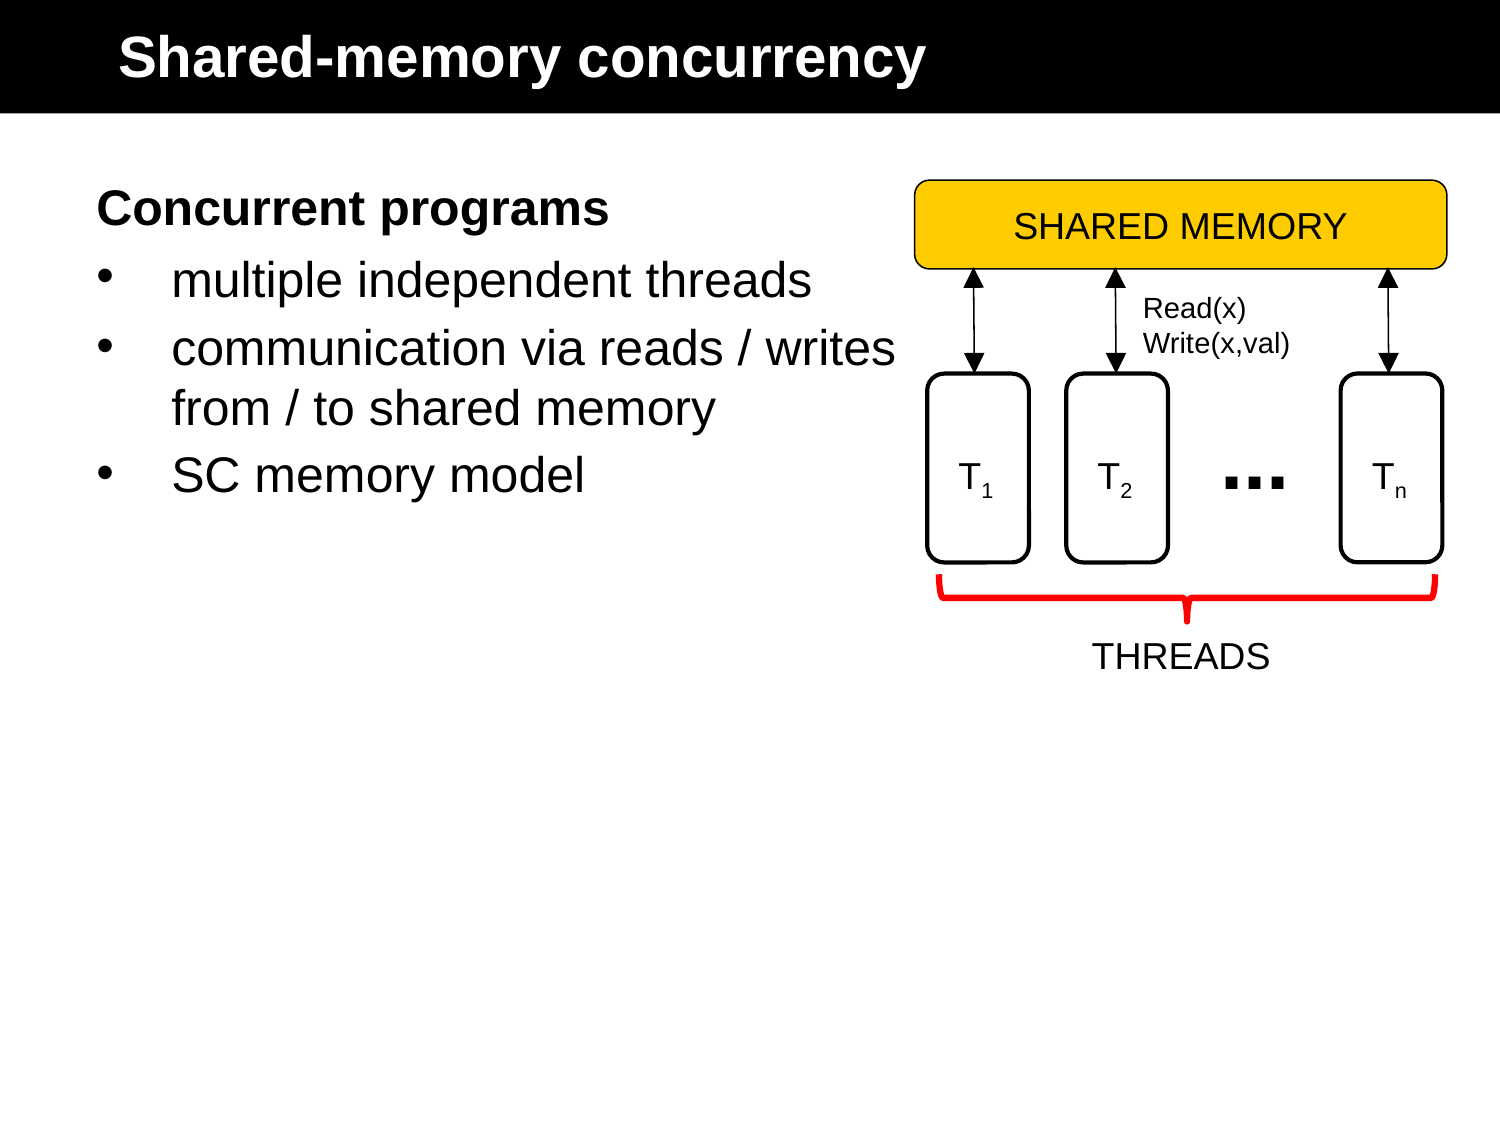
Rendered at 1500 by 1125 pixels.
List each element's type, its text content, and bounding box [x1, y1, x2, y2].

text_box ... [1205, 399, 1305, 514]
text_box [938, 574, 1436, 623]
text_box THREADS [915, 617, 1447, 693]
title Shared-memory concurrency [0, 0, 1500, 114]
text_box Read(x) Write(x,val) [1127, 281, 1329, 350]
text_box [1065, 373, 1169, 563]
text_box SHARED MEMORY [914, 180, 1447, 269]
list Concurrent programs multiple independent threads communication via reads / writes from / to shared memory SC memory model [24, 160, 1476, 1099]
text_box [926, 373, 1030, 563]
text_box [1340, 373, 1443, 563]
